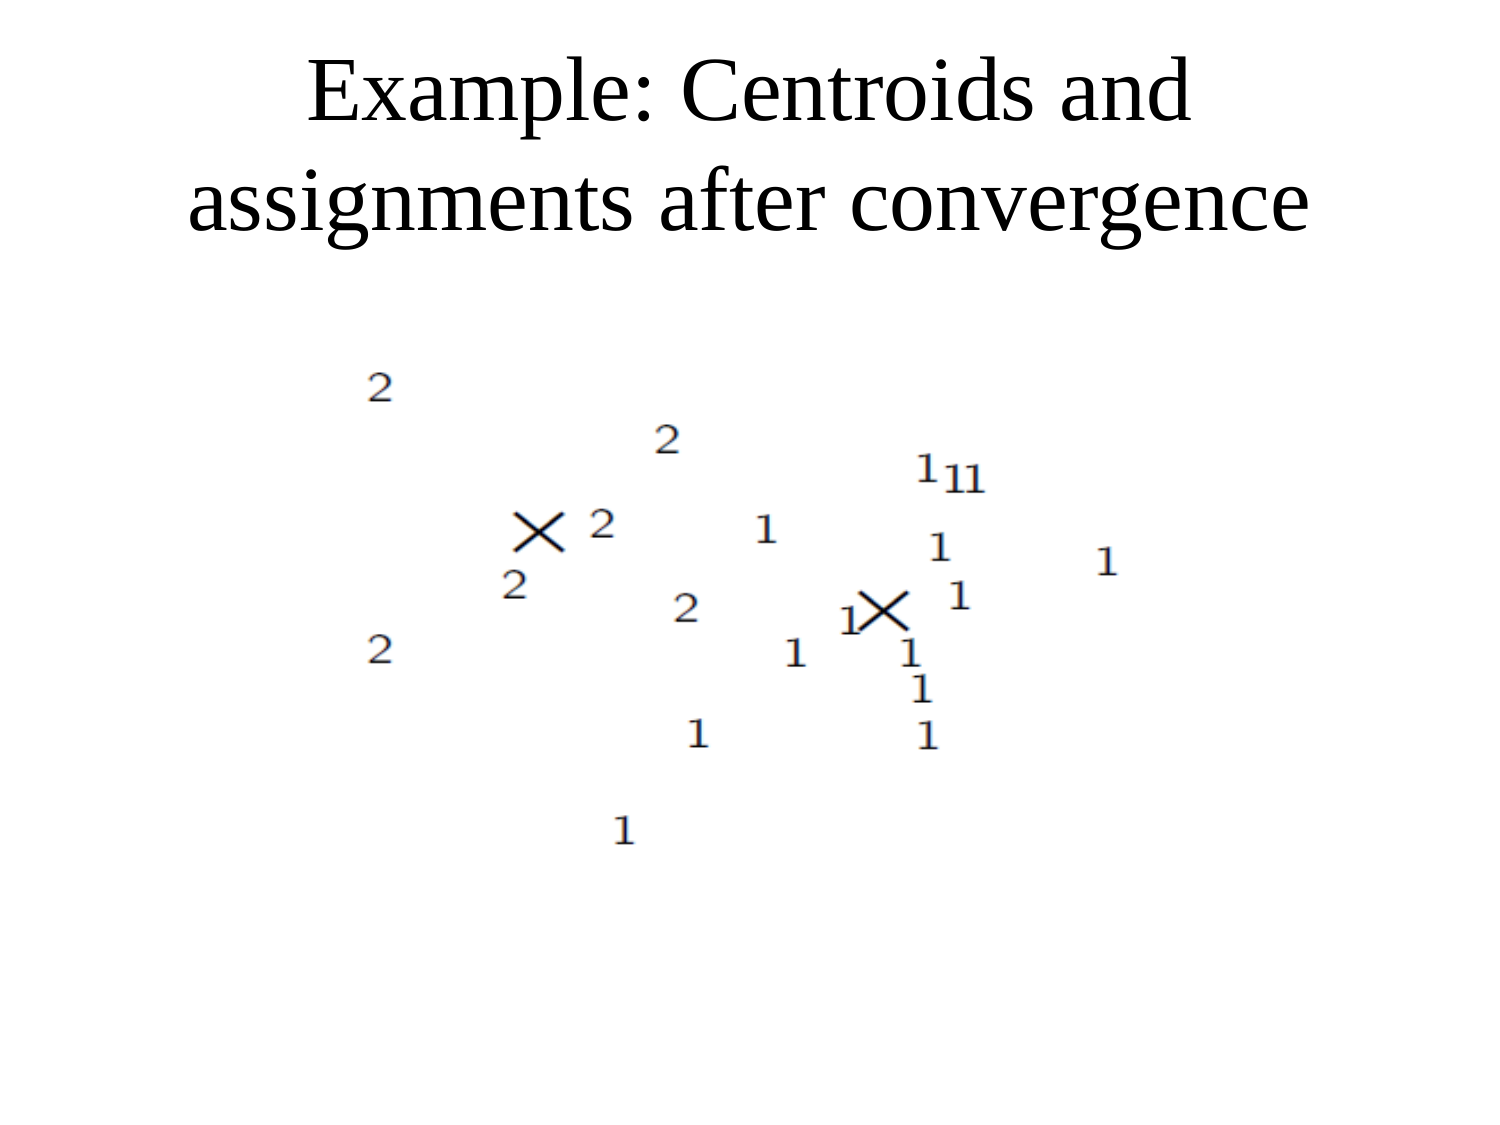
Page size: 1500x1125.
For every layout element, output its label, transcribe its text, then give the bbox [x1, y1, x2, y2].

title Example: Centroids and assignments after convergence [74, 44, 1426, 233]
picture [339, 351, 1173, 880]
